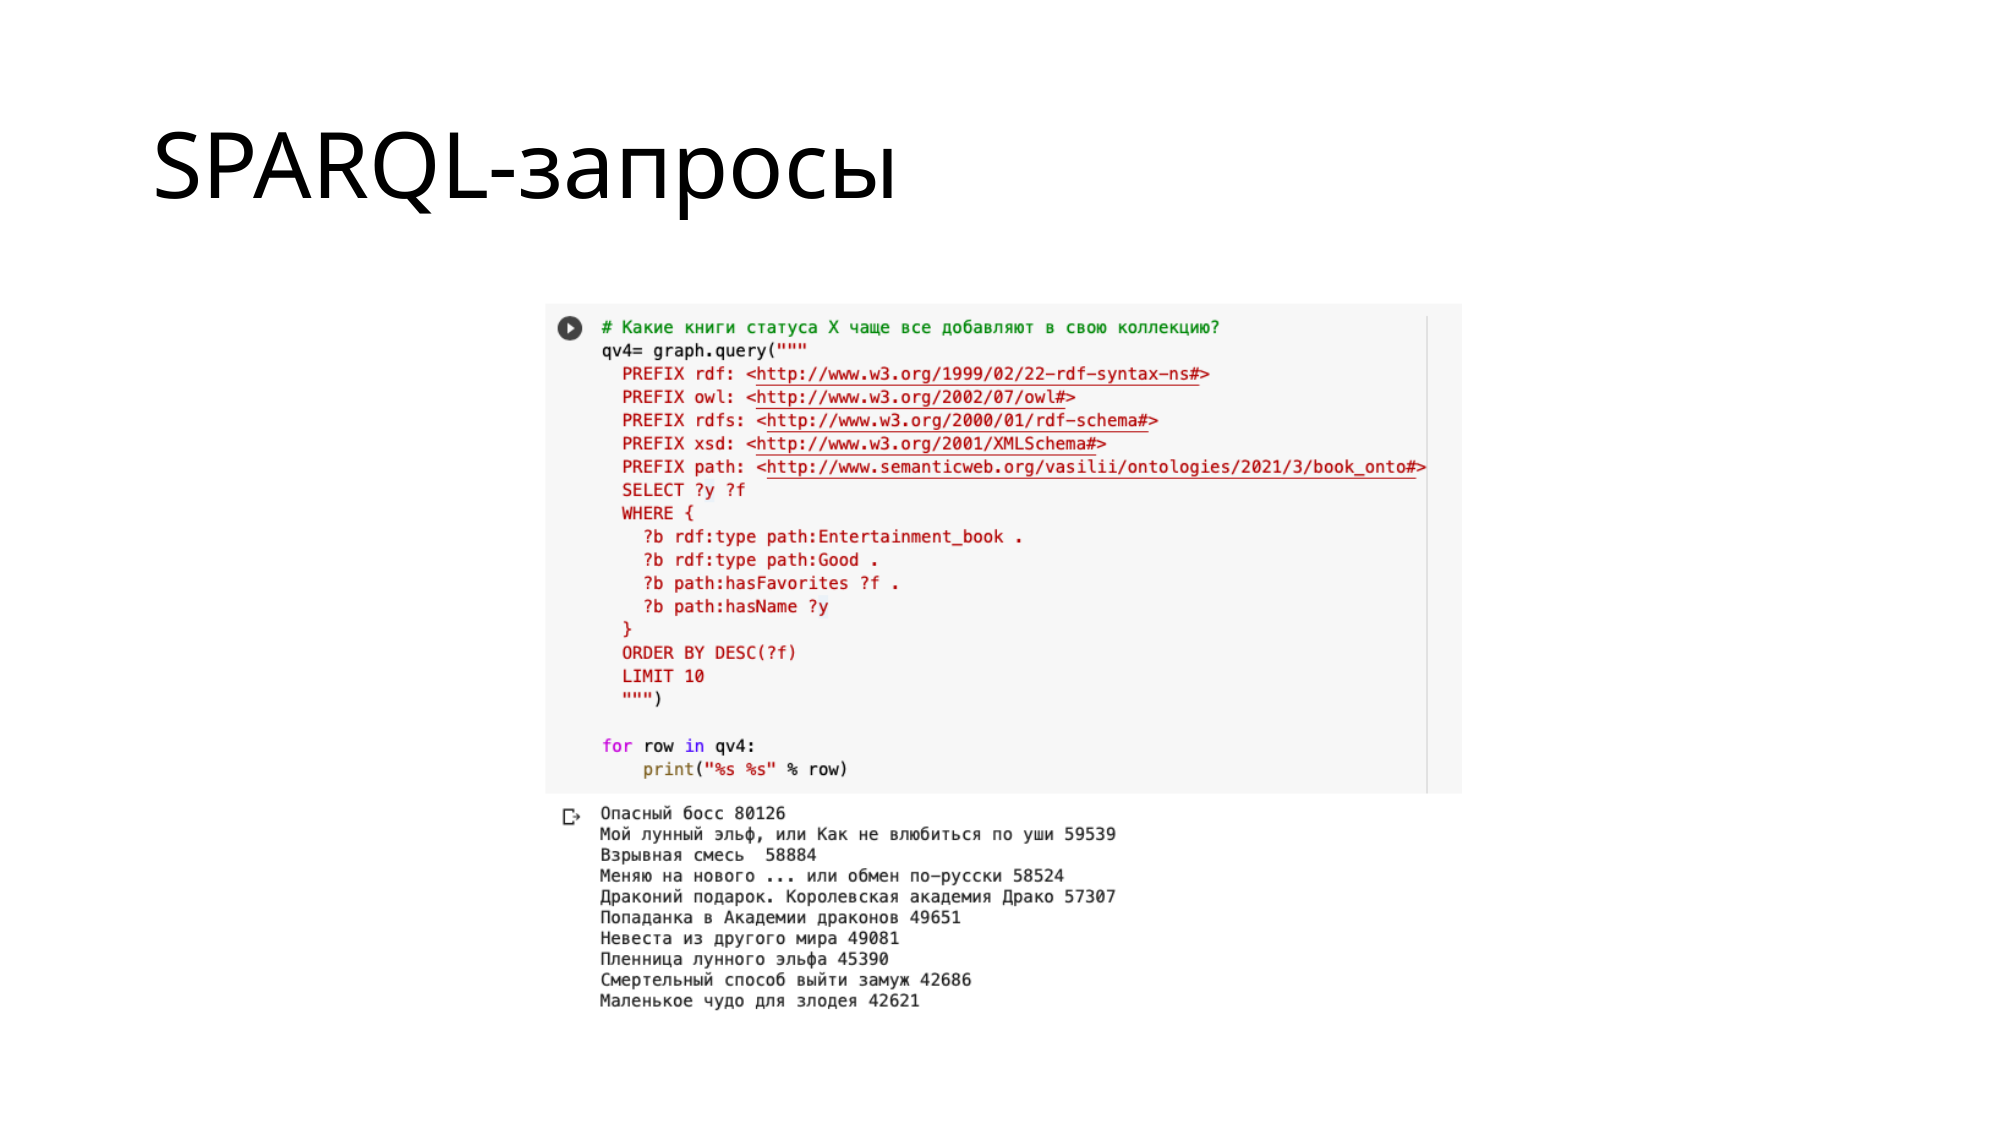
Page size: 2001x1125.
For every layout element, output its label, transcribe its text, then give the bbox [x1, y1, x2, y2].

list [537, 299, 1463, 1014]
title SPARQL-запросы [137, 59, 1863, 278]
